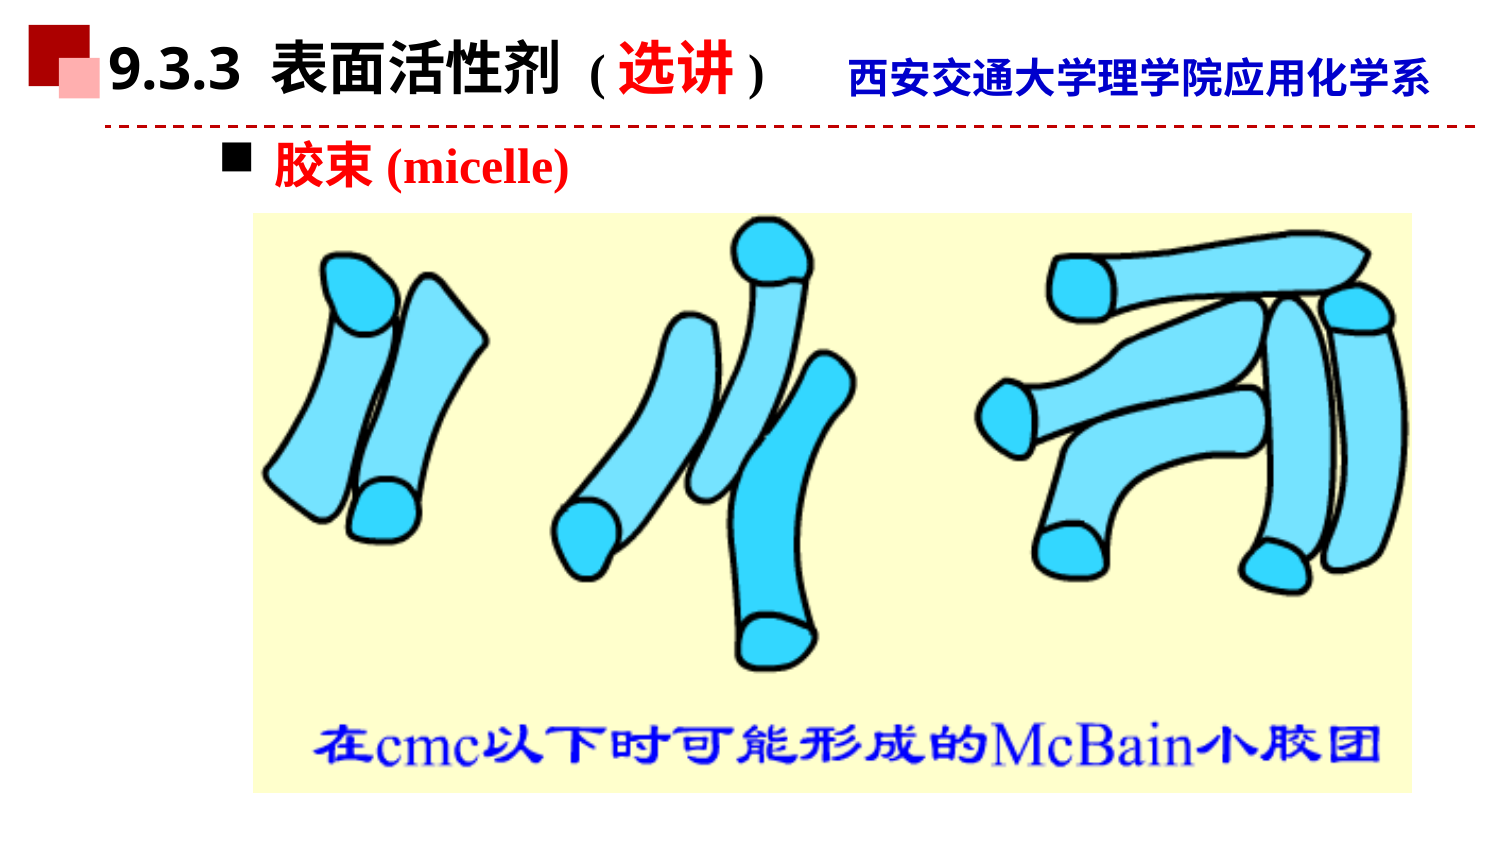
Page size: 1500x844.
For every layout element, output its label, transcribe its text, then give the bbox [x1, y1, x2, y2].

text_box 9.3.3 表面活性剂 (选讲) [93, 23, 1193, 109]
picture [253, 213, 1412, 793]
text_box 胶束(micelle) [203, 126, 680, 202]
